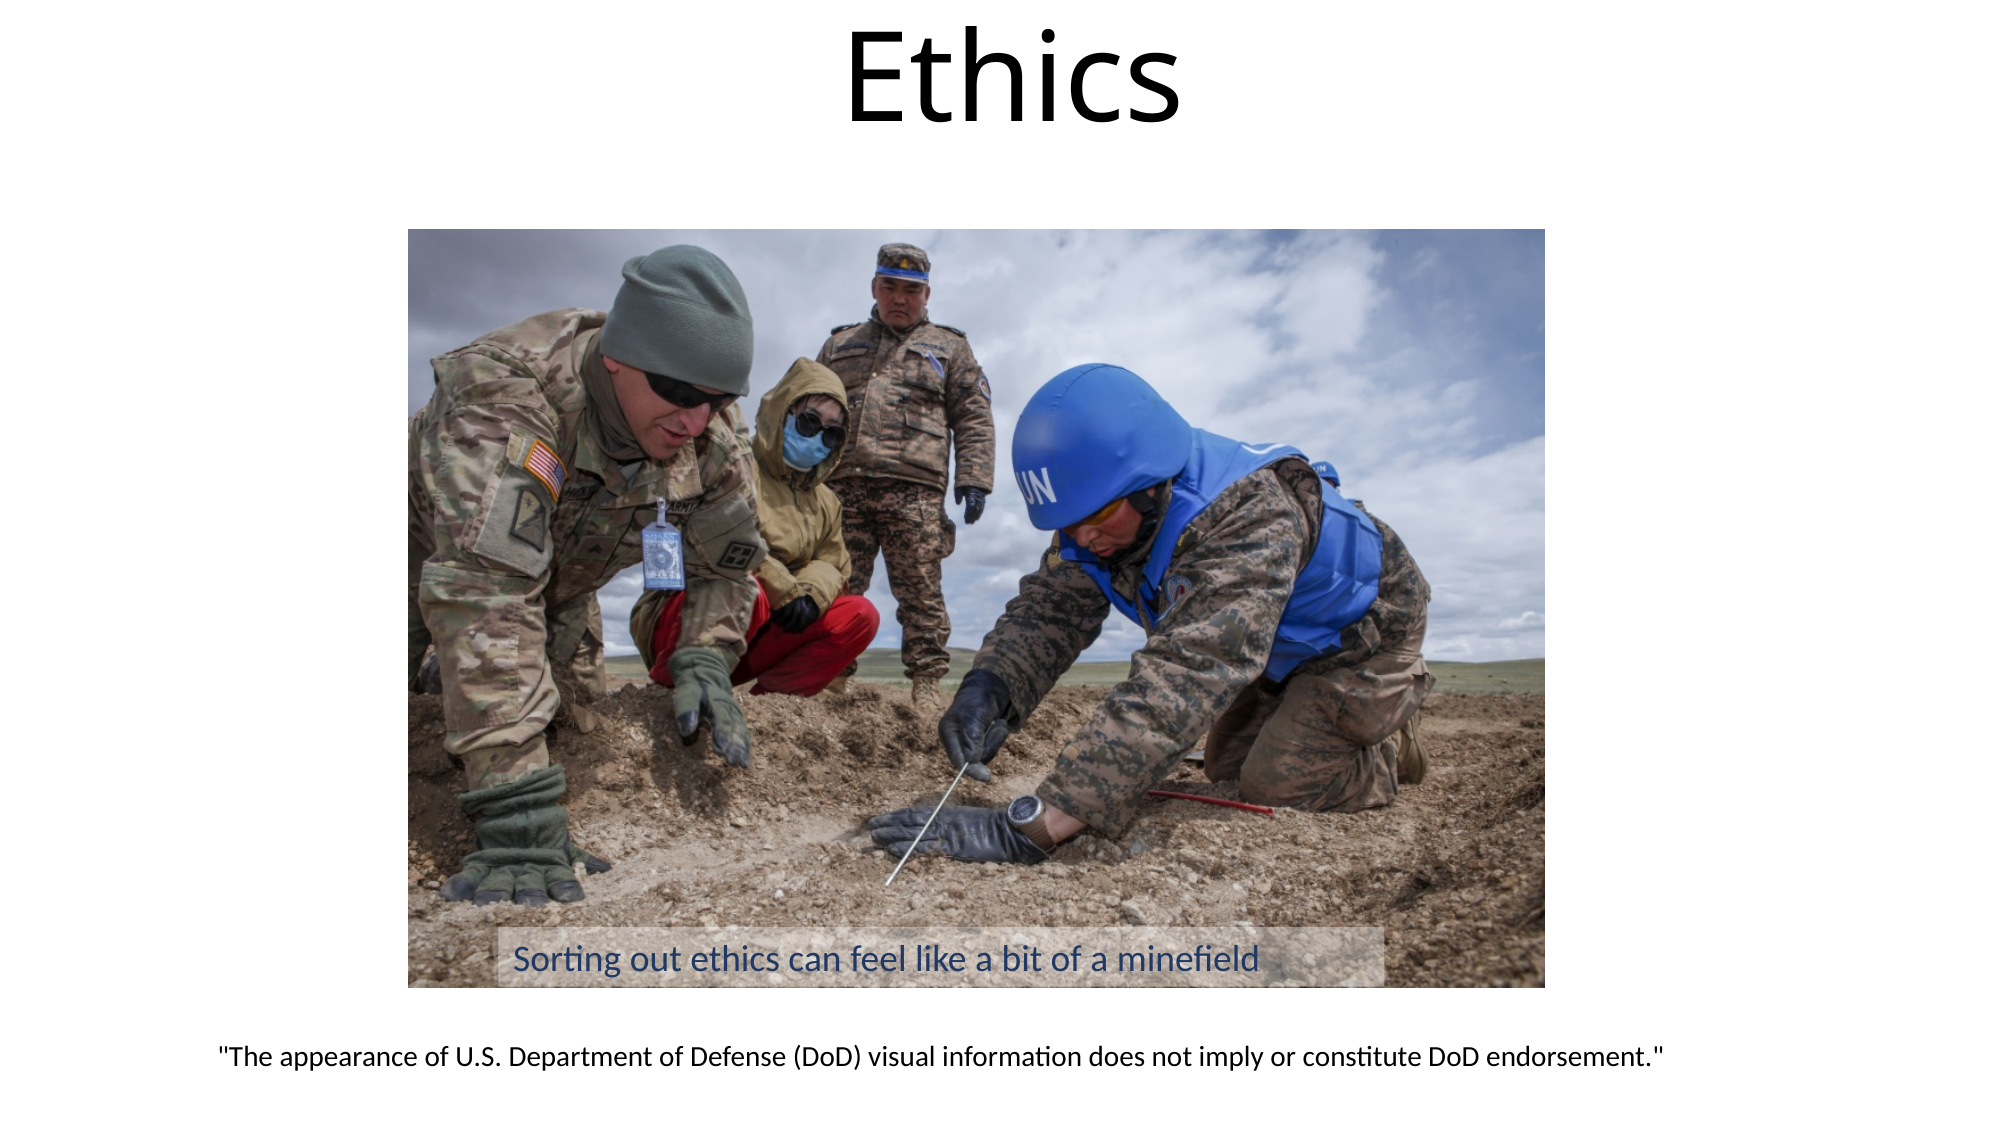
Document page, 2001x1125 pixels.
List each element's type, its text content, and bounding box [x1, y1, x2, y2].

title Ethics [262, 6, 1763, 159]
text_box "The appearance of U.S. Department of Defense (DoD) visual information does not imply or constitute DoD endorsement." [202, 1030, 1750, 1080]
picture [408, 229, 1545, 988]
